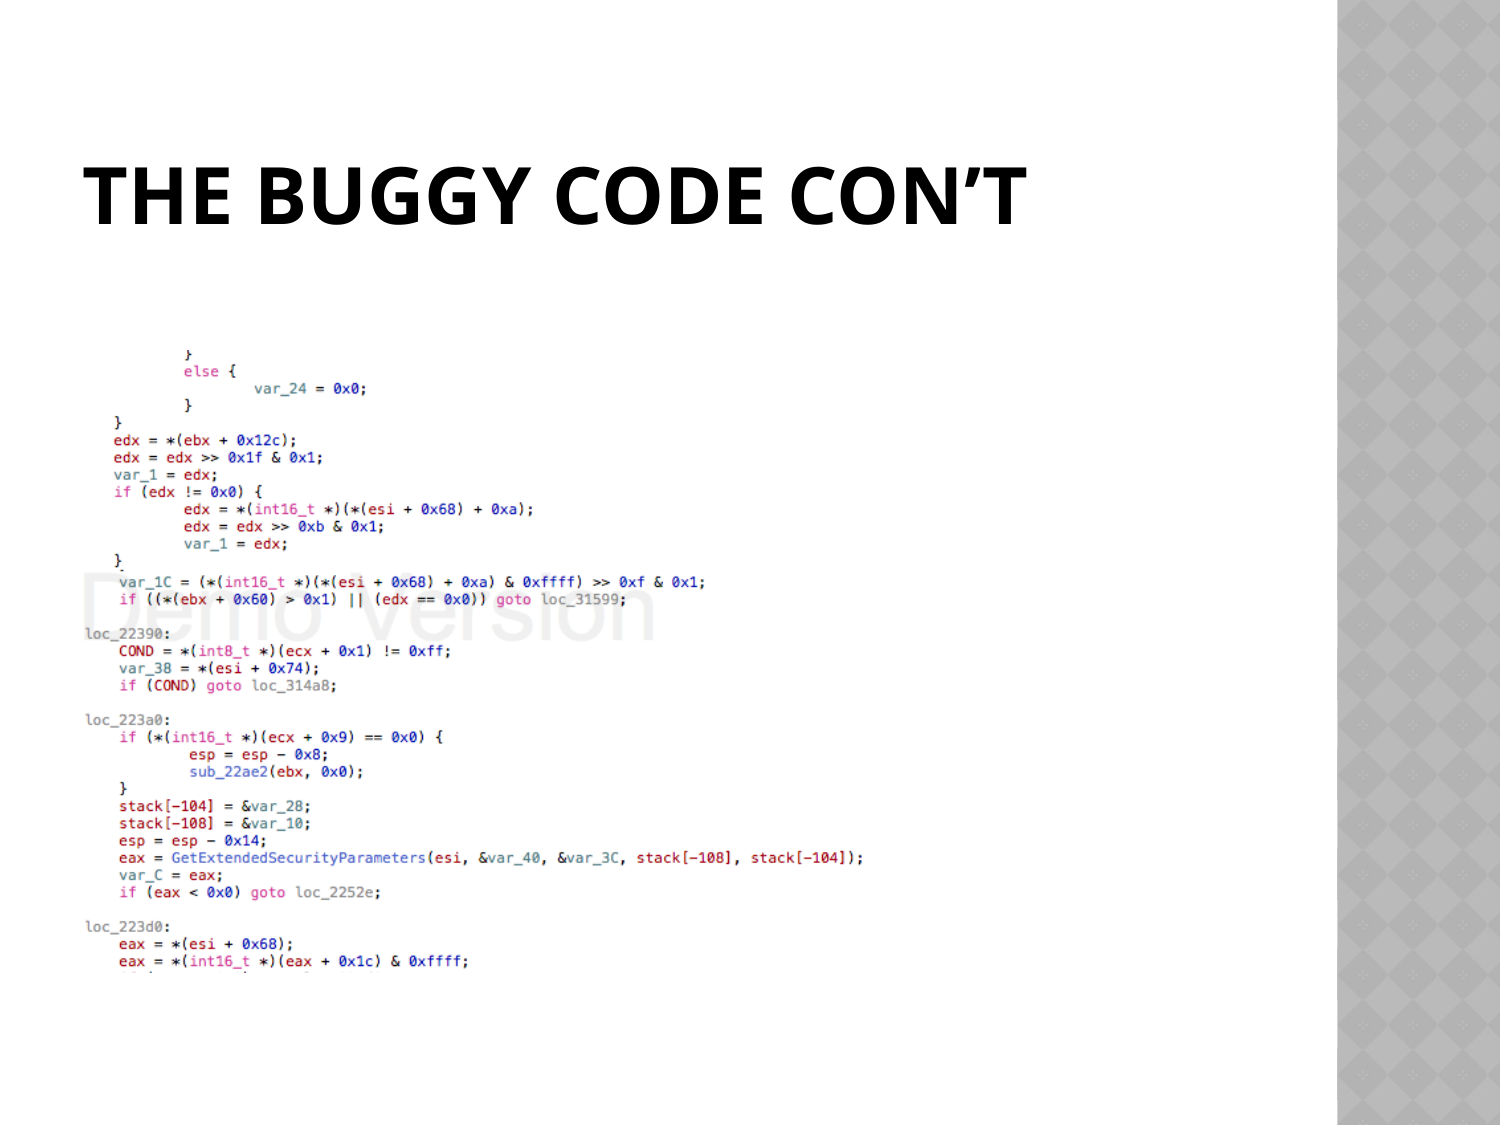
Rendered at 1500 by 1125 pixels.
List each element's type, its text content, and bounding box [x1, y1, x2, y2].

title The buggy code con’t [75, 52, 1263, 240]
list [74, 349, 1263, 974]
